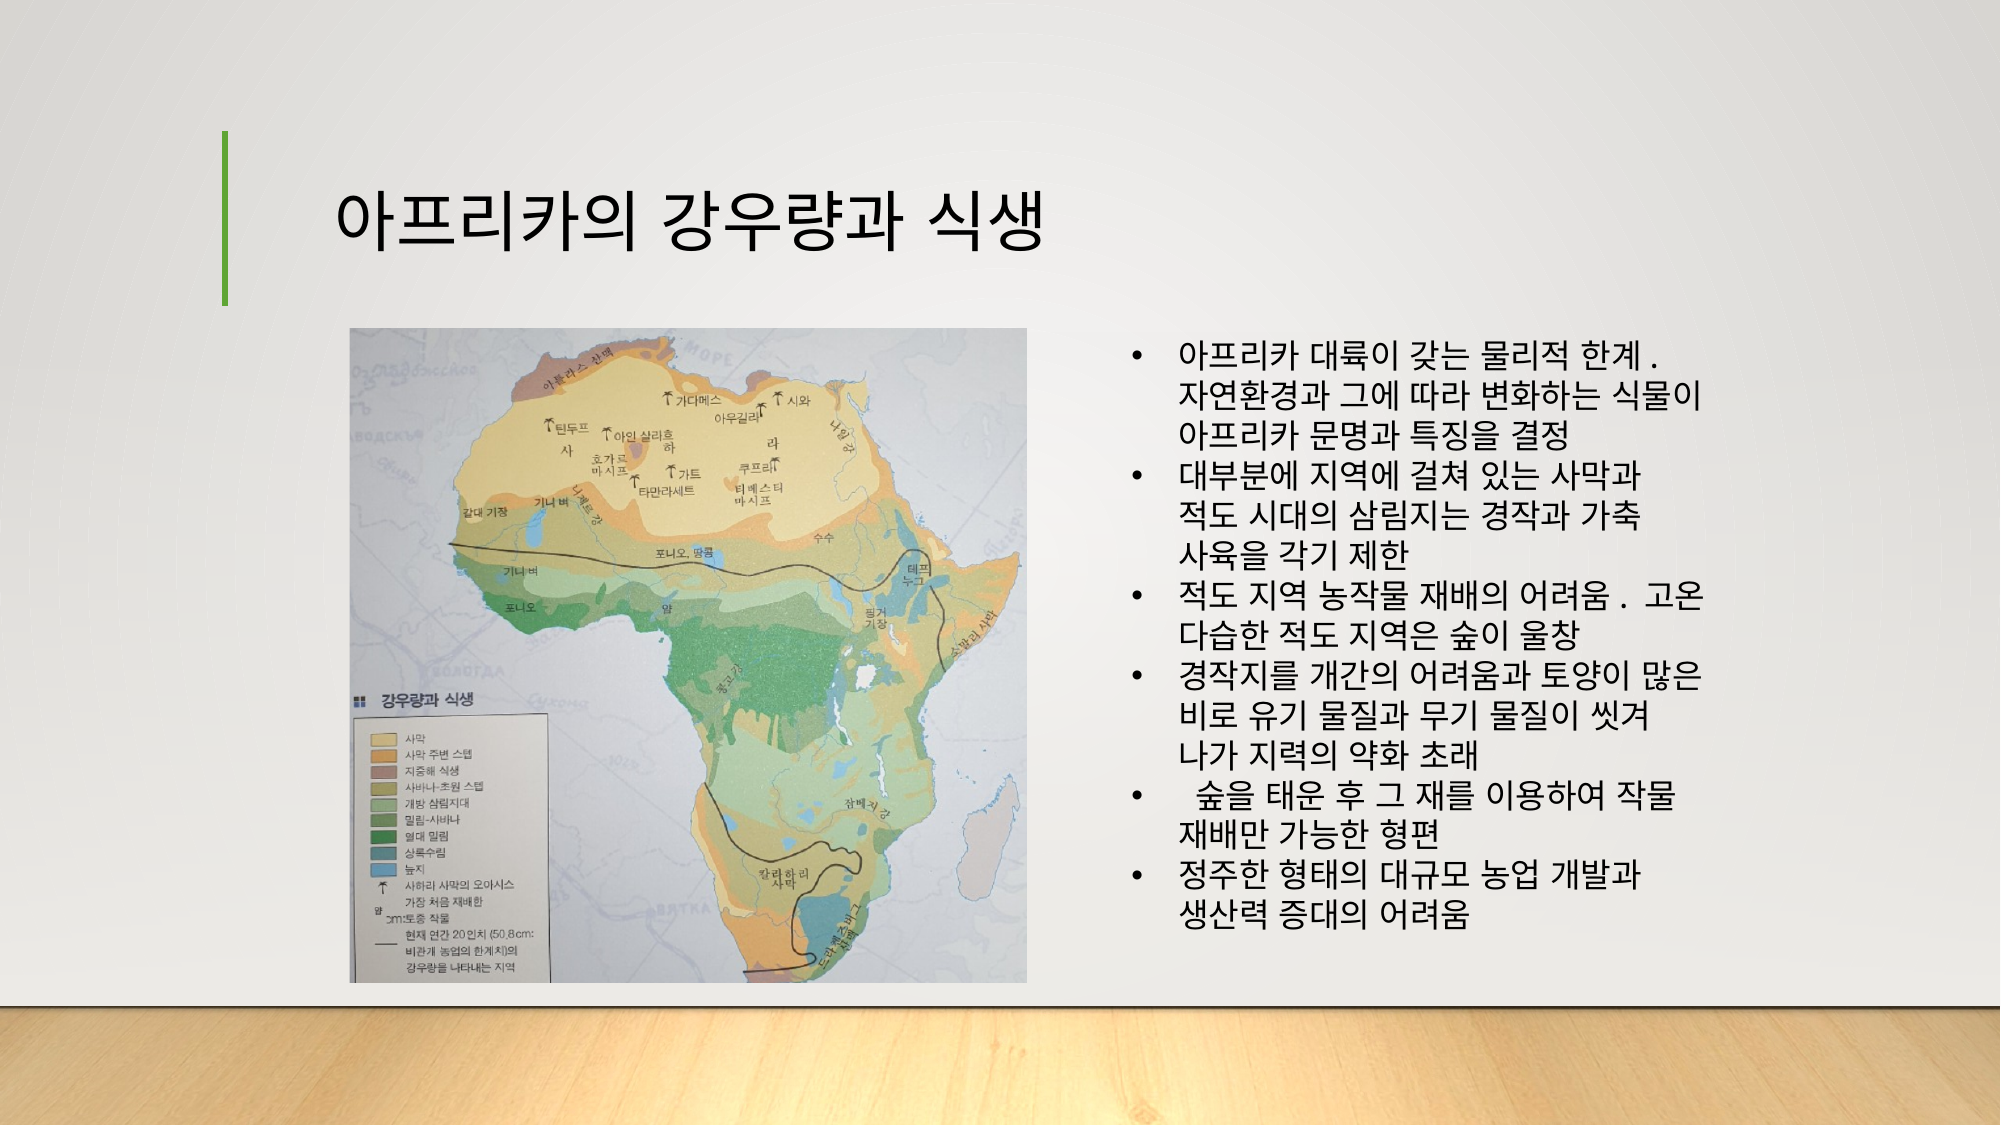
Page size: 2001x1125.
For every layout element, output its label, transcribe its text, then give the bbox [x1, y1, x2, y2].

picture [1016, 328, 1027, 983]
picture [349, 328, 360, 983]
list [360, 316, 1016, 995]
text_box 아프리카 대륙이 갖는 물리적 한계. 자연환경과 그에 따라 변화하는 식물이 아프리카 문명과 특징을 결정 대부분에 지역에 걸쳐 있는 사막과 적도 시대의 삼림지는 경작과 가축 사육을 각기 제한 적도 지역 농작물 재배의 어려움. 고온 다습한 적도 지역은 숲이 울창 경작지를 개간의 어려움과 토양이 많은 비로 유기 물질과 무기 물질이 씻겨 나가 지력의 약화 초래 숲을 태운 후 그 재를 이용하여 작물 재배만 가능한 형편 정주한 형태의 대규모 농업 개발과 생산력 증대의 어려움 [1116, 328, 1722, 942]
picture [0, 1006, 2000, 1125]
title 아프리카의 강우량과 식생 [319, 143, 1882, 269]
